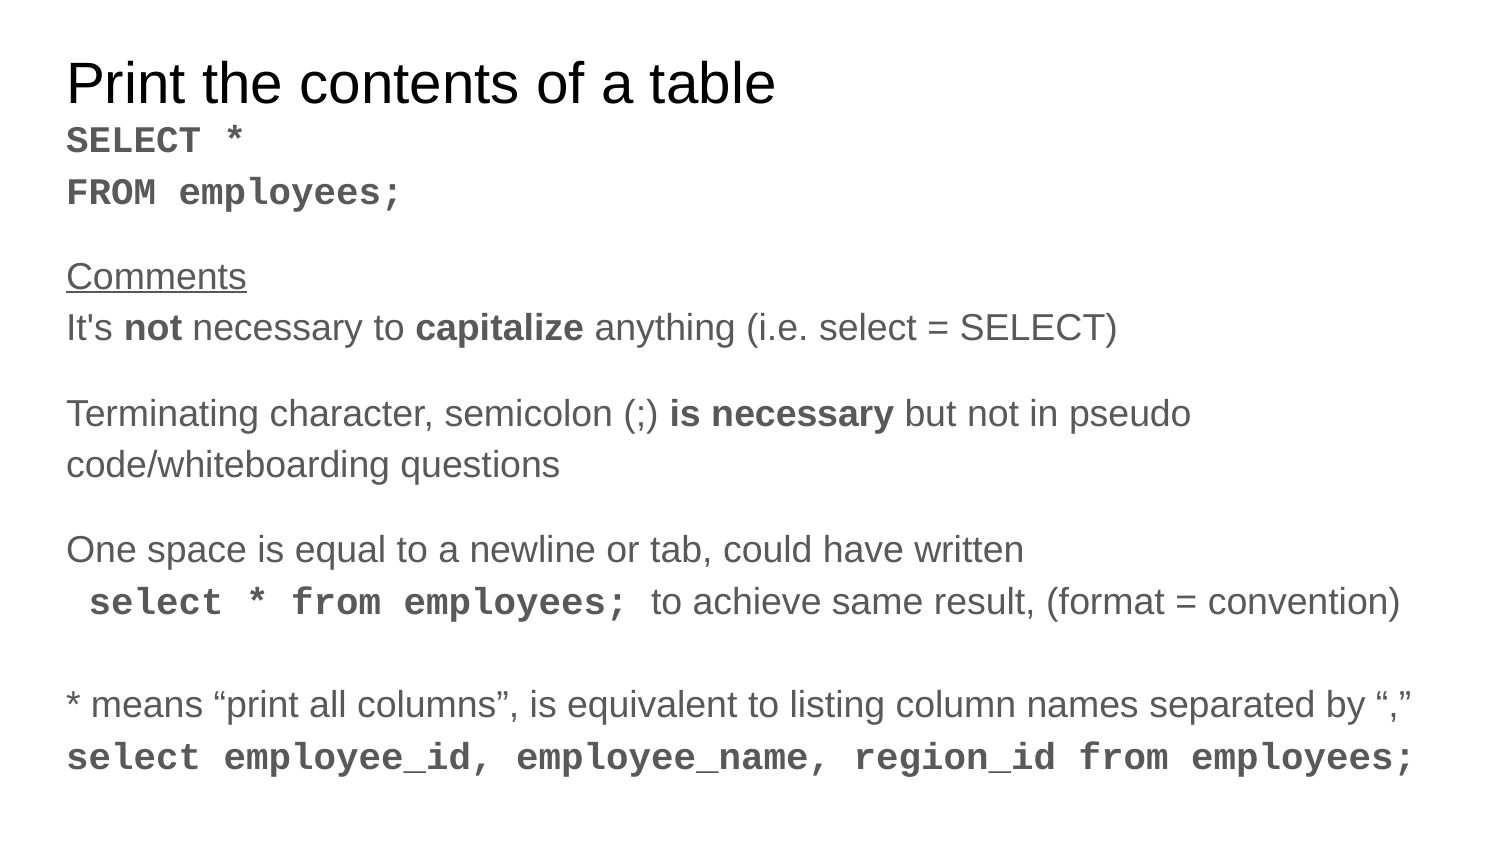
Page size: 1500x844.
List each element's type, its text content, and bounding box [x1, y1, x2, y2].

title Print the contents of a table [51, 30, 1449, 93]
list SELECT * FROM employees; Comments It's not necessary to capitalize anything (i.e. select = SELECT) Terminating character, semicolon (;) is necessary but not in pseudo code/whiteboarding questions One space is equal to a newline or tab, could have written select * from employees; to achieve same result, (format = convention) * means “print all columns”, is equivalent to listing column names separated by “,” select employee_id, employee_name, region_id from employees; [51, 93, 1449, 654]
